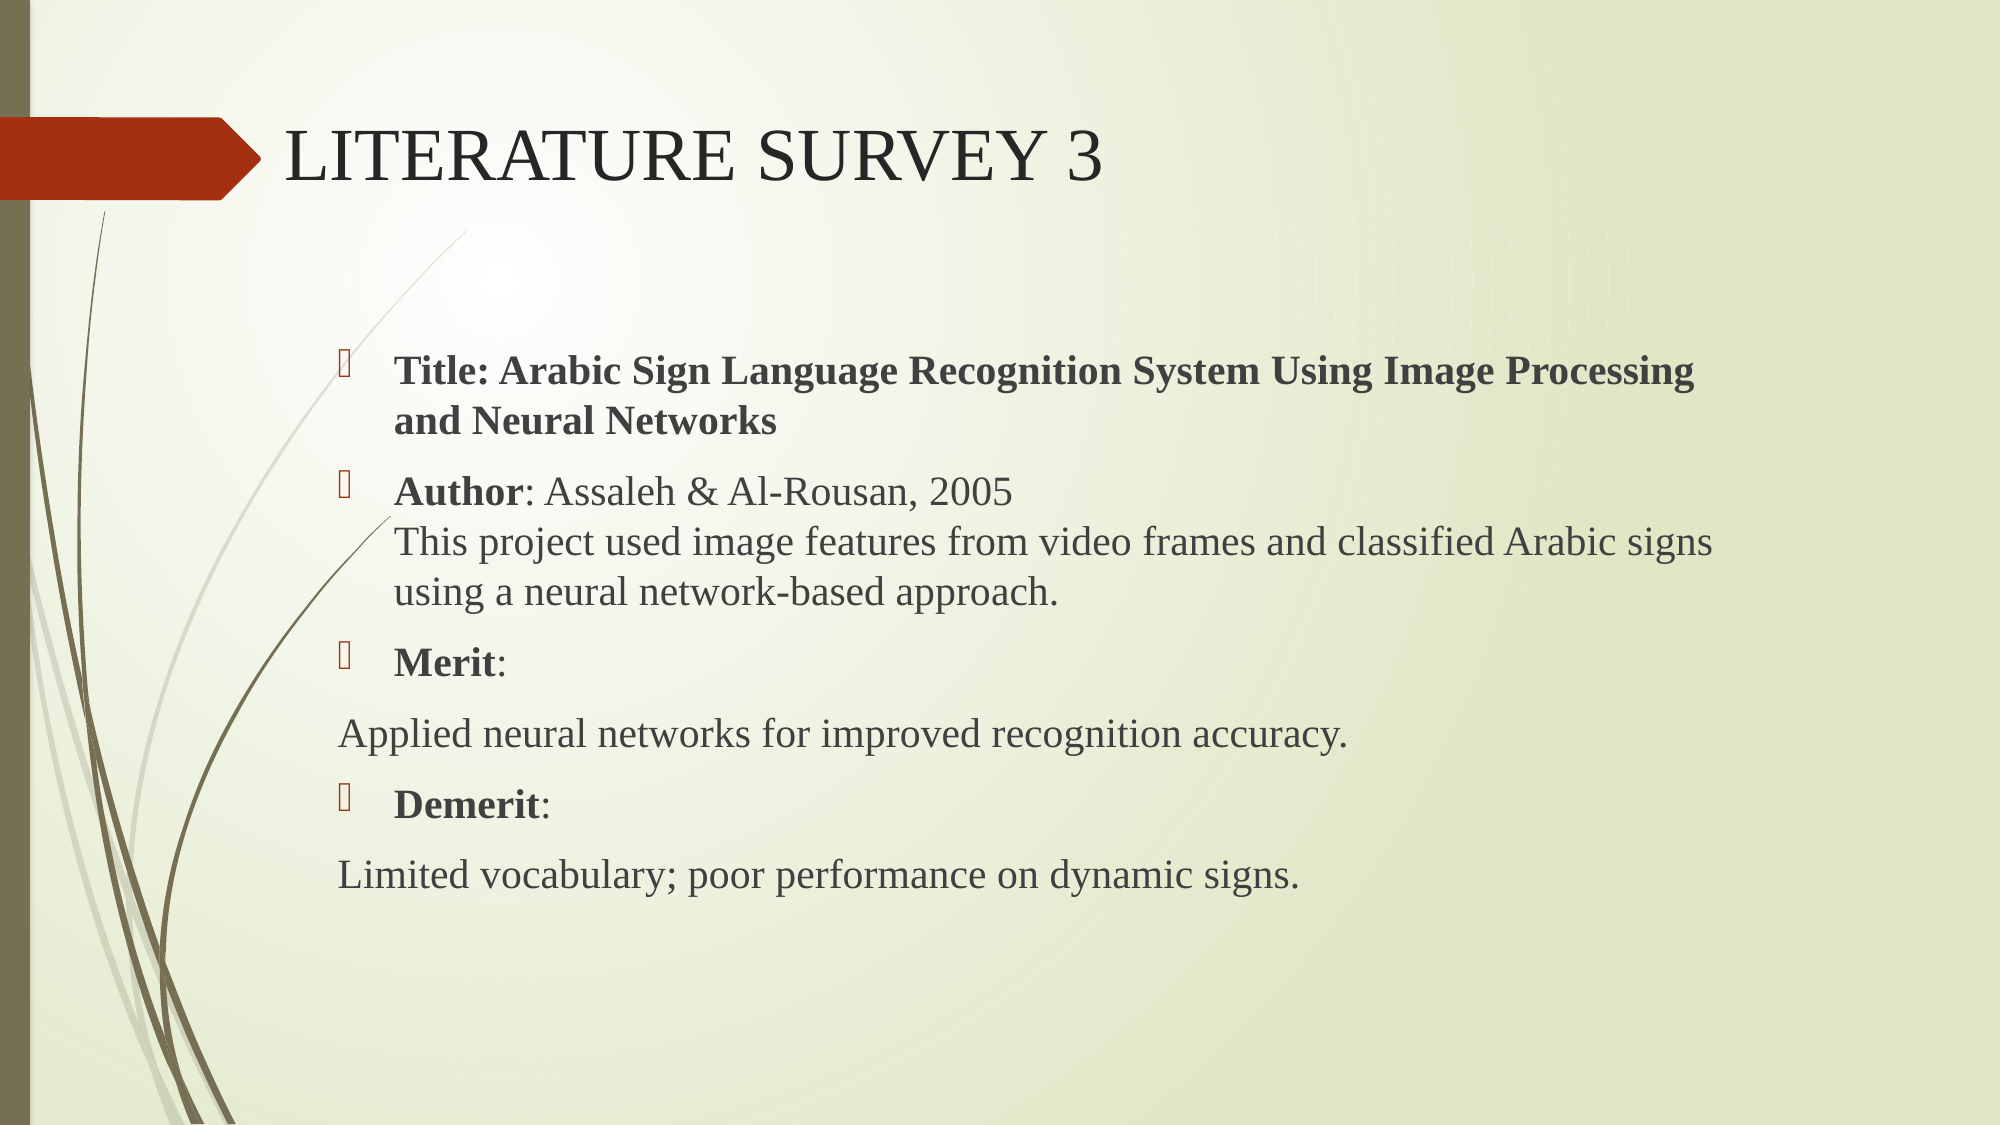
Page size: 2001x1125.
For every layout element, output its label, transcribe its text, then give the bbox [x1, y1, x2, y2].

title LITERATURE SURVEY 3 [269, 98, 1731, 257]
list Title: Arabic Sign Language Recognition System Using Image Processing and Neural Networks Author: Assaleh & Al-Rousan, 2005 This project used image features from video frames and classified Arabic signs using a neural network-based approach. Merit: Applied neural networks for improved recognition accuracy. Demerit: Limited vocabulary; poor performance on dynamic signs. [322, 335, 1786, 956]
